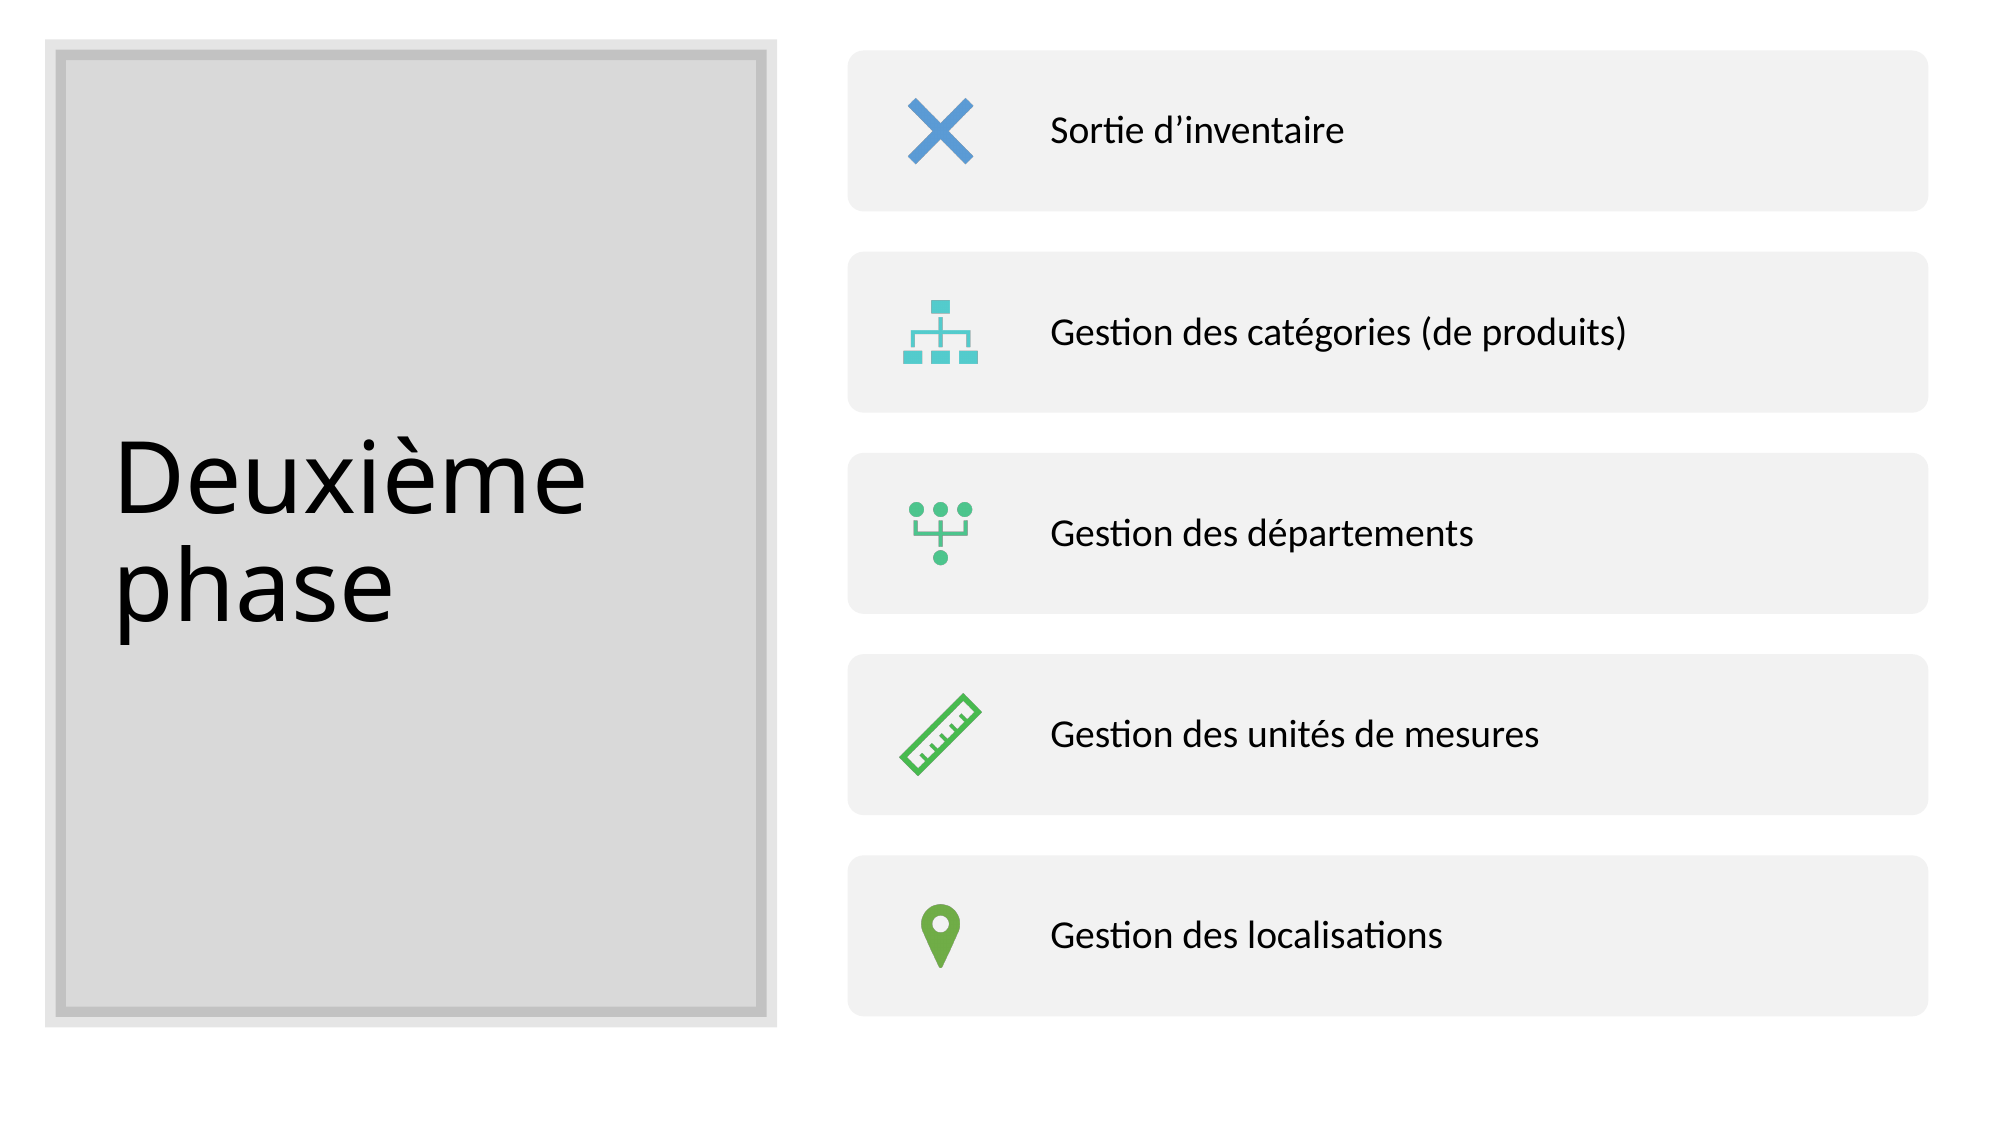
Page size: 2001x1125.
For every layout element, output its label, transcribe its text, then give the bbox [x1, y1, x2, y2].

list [847, 49, 1929, 1018]
text_box [54, 49, 768, 1018]
title Deuxième phase [97, 104, 722, 967]
